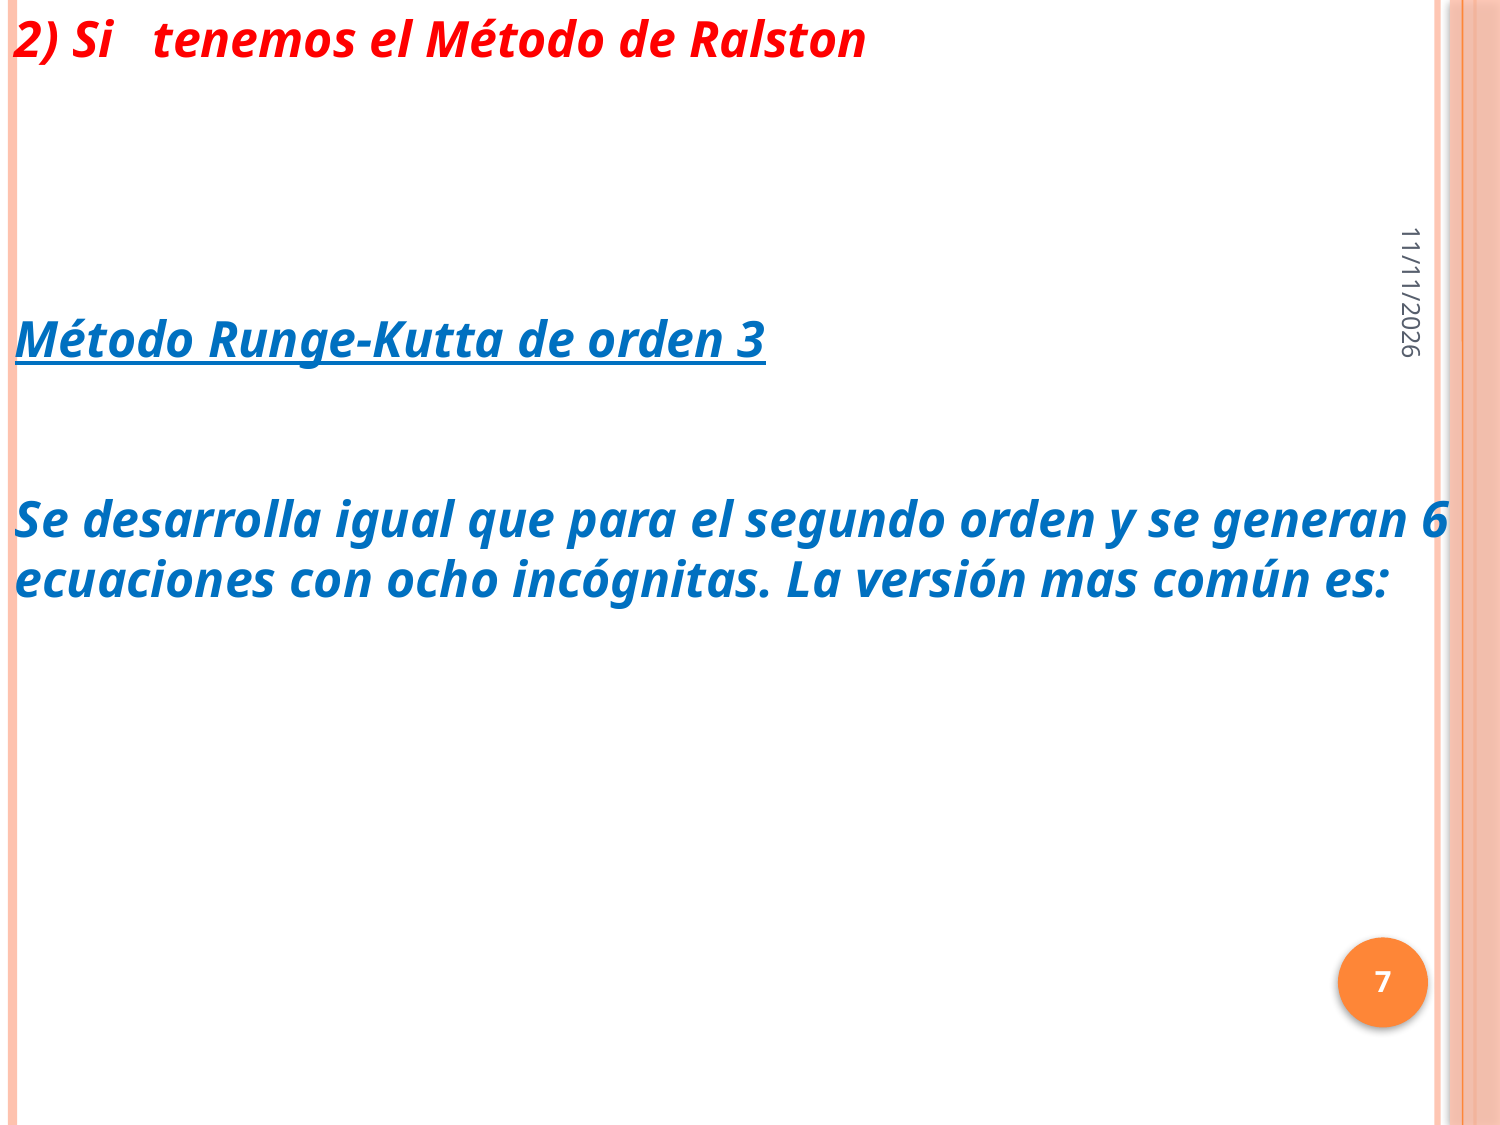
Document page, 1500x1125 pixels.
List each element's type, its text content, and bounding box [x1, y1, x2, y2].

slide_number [1378, 43, 1442, 374]
slide_number 7 [1333, 940, 1434, 1027]
